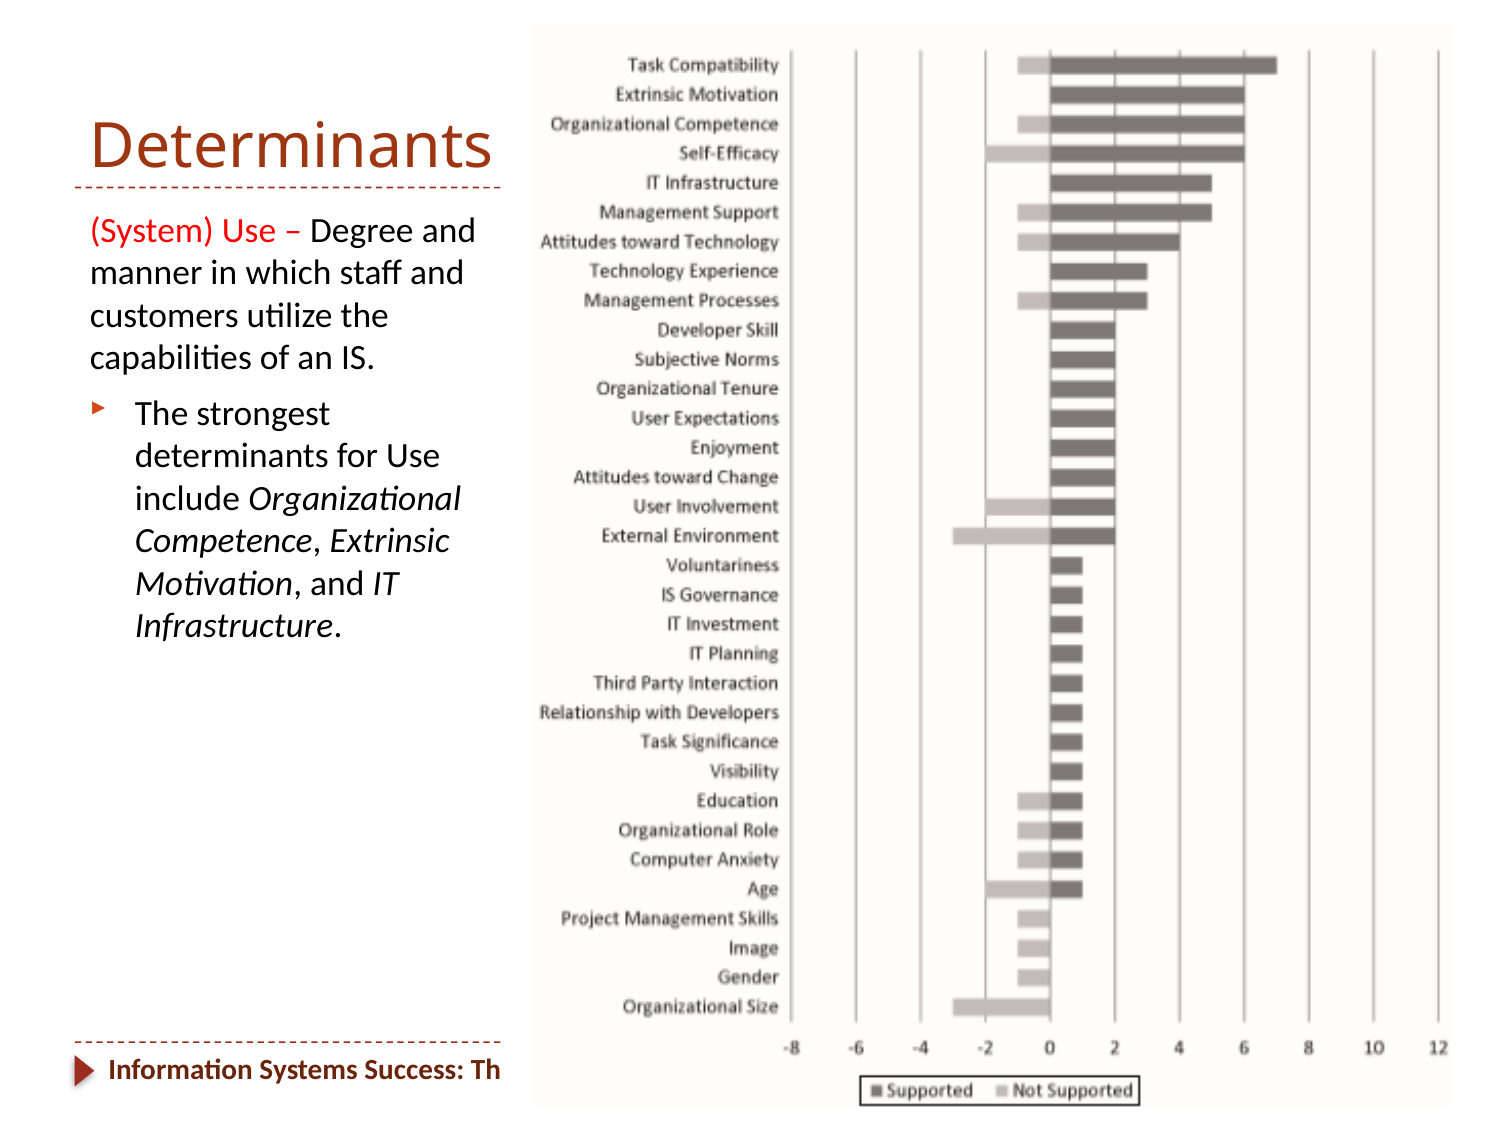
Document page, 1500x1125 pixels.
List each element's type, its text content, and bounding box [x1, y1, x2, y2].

picture [501, 24, 1476, 1125]
text_box Information Systems Success: The Quest for the Independent Variables (Petter, Delone & Mclean, 2013) [93, 1042, 495, 1093]
list (System) Use – Degree and manner in which staff and customers utilize the capabilities of an IS. The strongest determinants for Use include Organizational Competence, Extrinsic Motivation, and IT Infrastructure. [75, 199, 495, 1020]
title Determinants of IS Success [75, 24, 501, 188]
